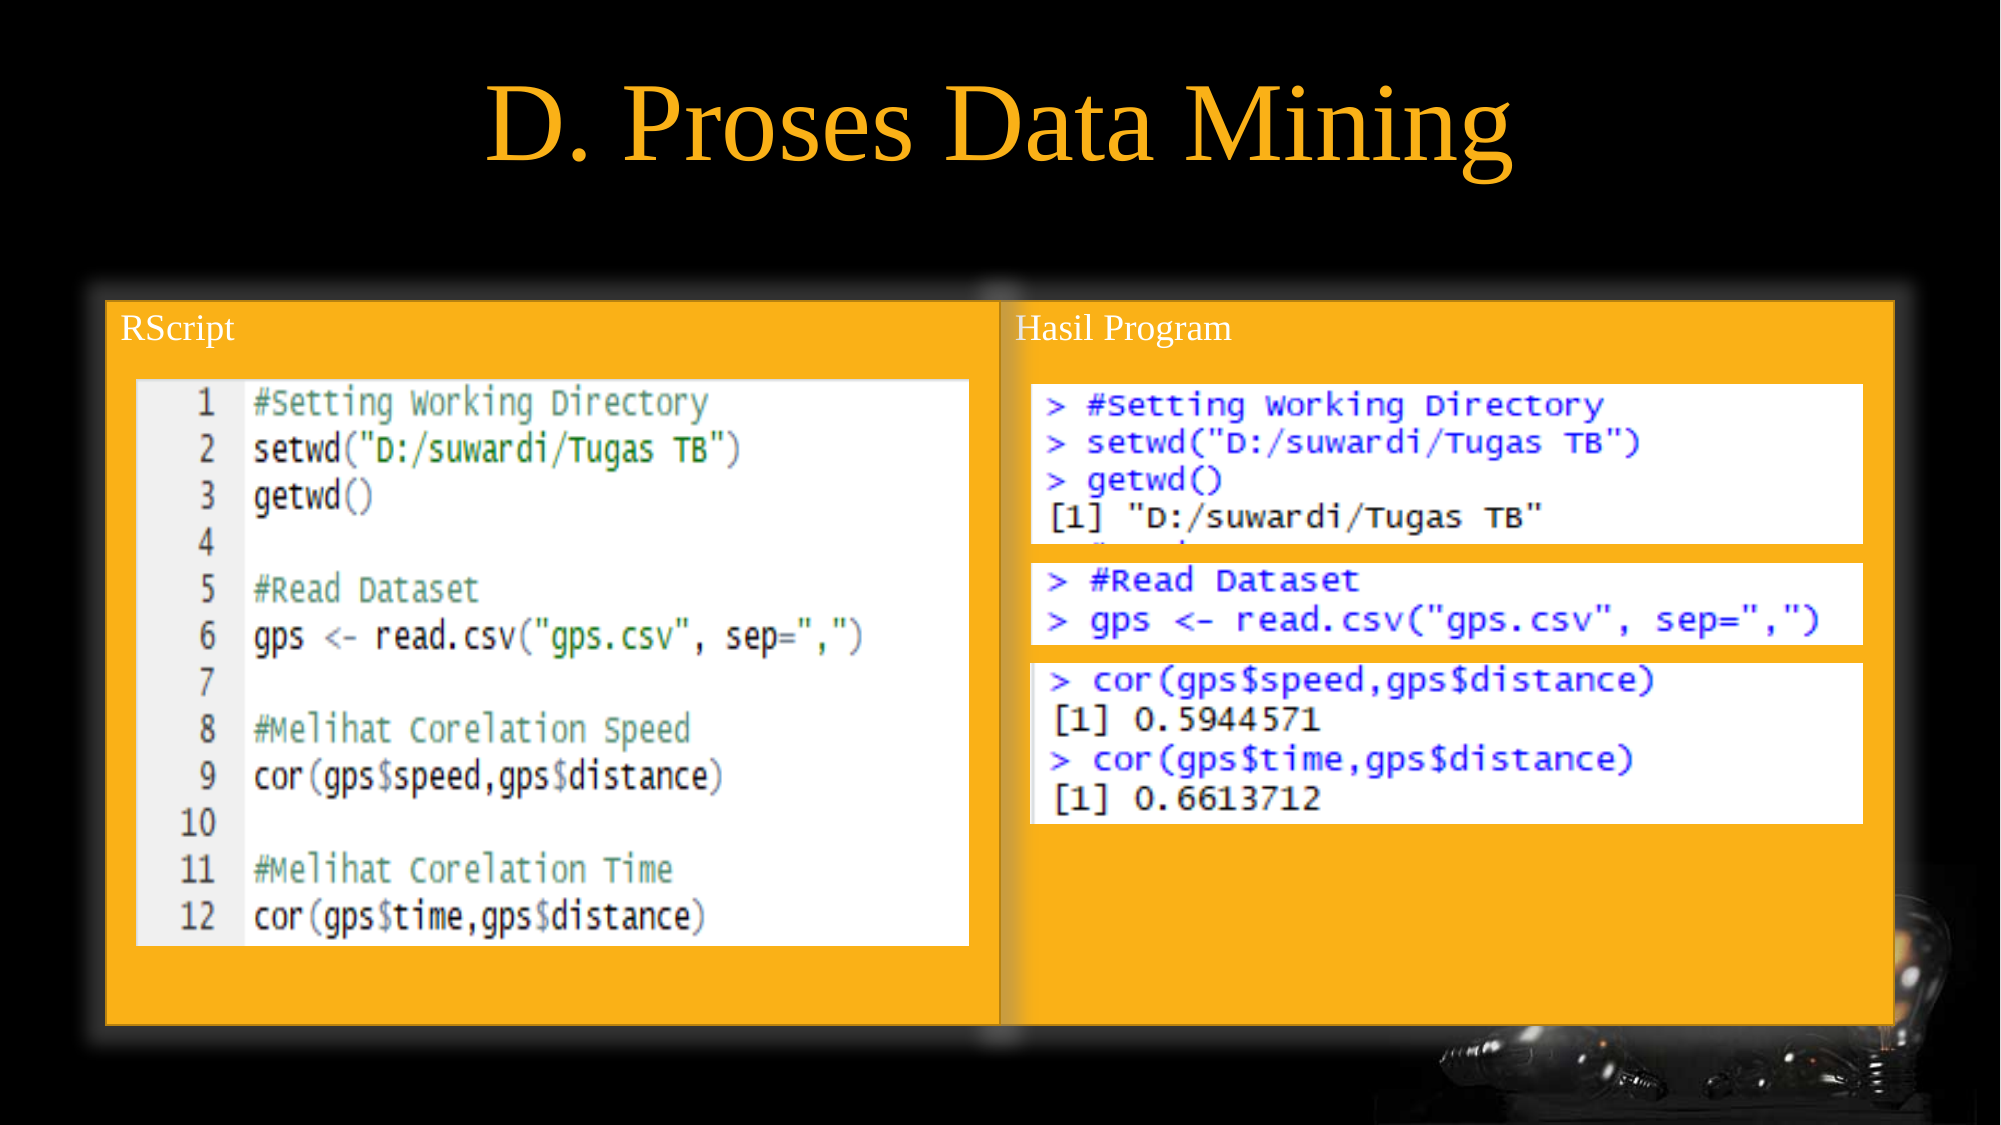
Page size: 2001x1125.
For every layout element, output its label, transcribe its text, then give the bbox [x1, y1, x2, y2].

list D. Proses Data Mining [50, 65, 1950, 184]
text_box Hasil Program [1031, 300, 1895, 1026]
picture [0, 0, 2001, 1125]
text_box RScript [105, 300, 1001, 1026]
